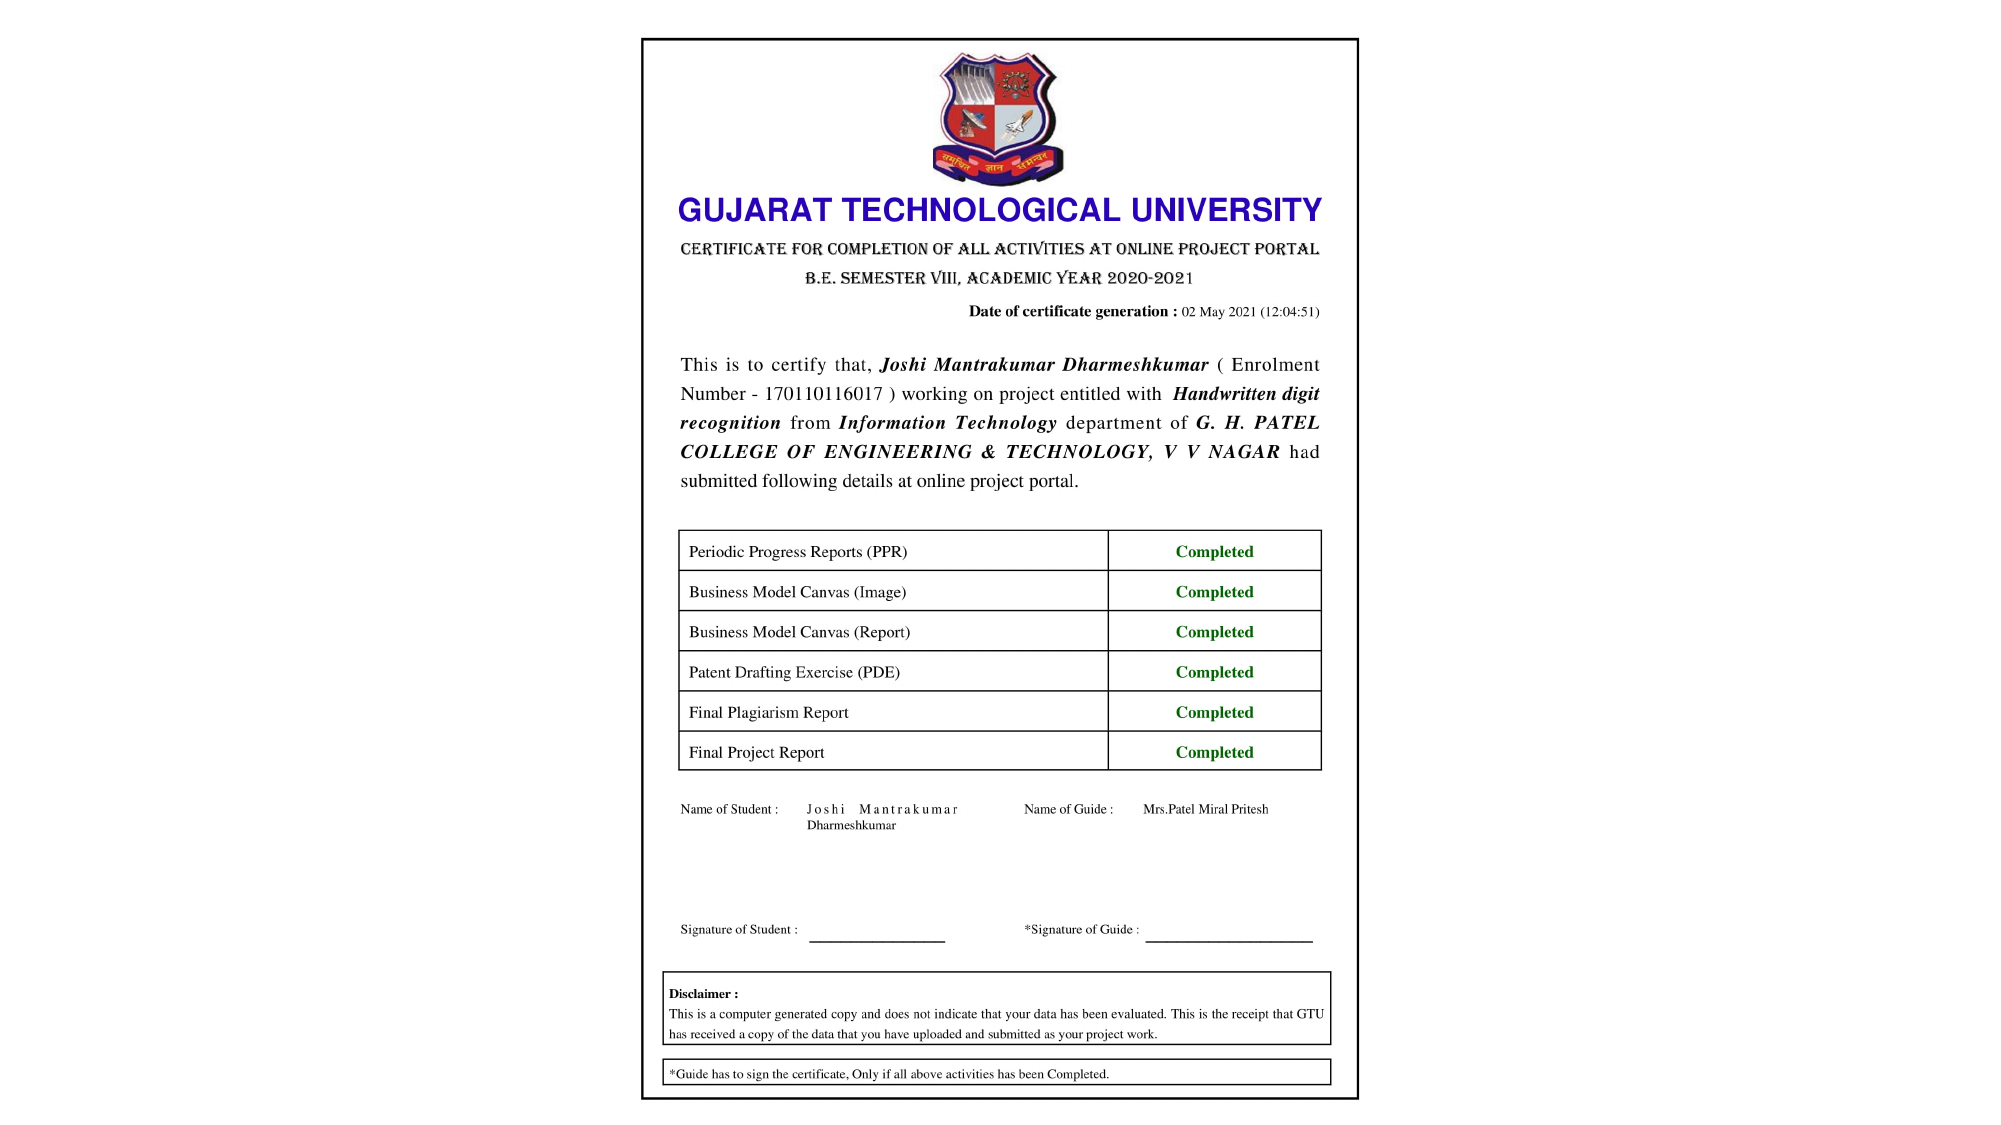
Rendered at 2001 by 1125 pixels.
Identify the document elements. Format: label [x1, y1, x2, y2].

picture [602, 0, 1398, 1125]
